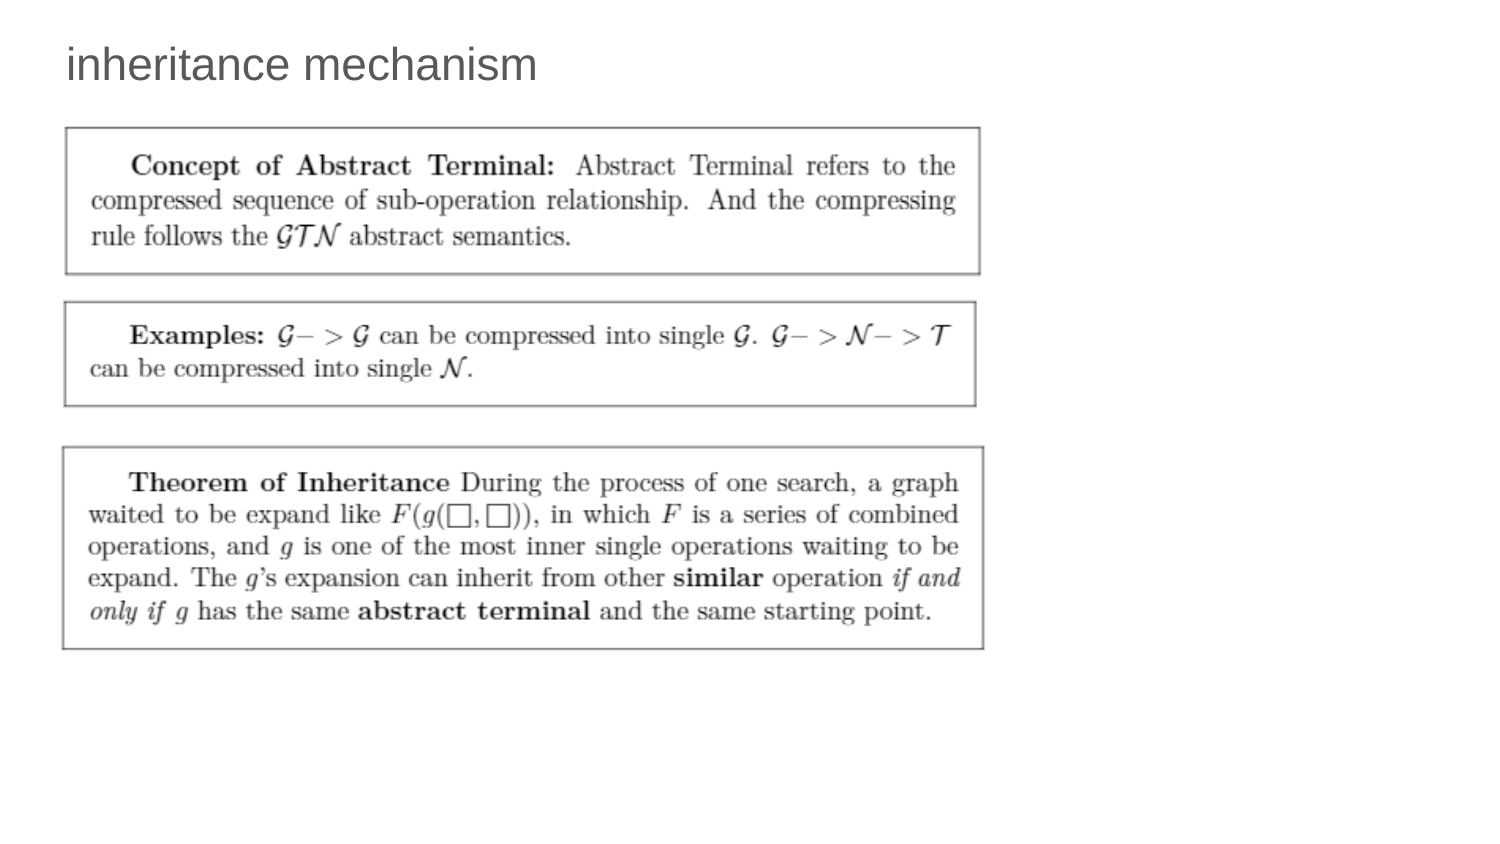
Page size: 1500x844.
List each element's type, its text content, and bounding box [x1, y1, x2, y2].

picture [50, 116, 1000, 424]
picture [60, 443, 991, 661]
title inheritance mechanism [51, 10, 1449, 105]
